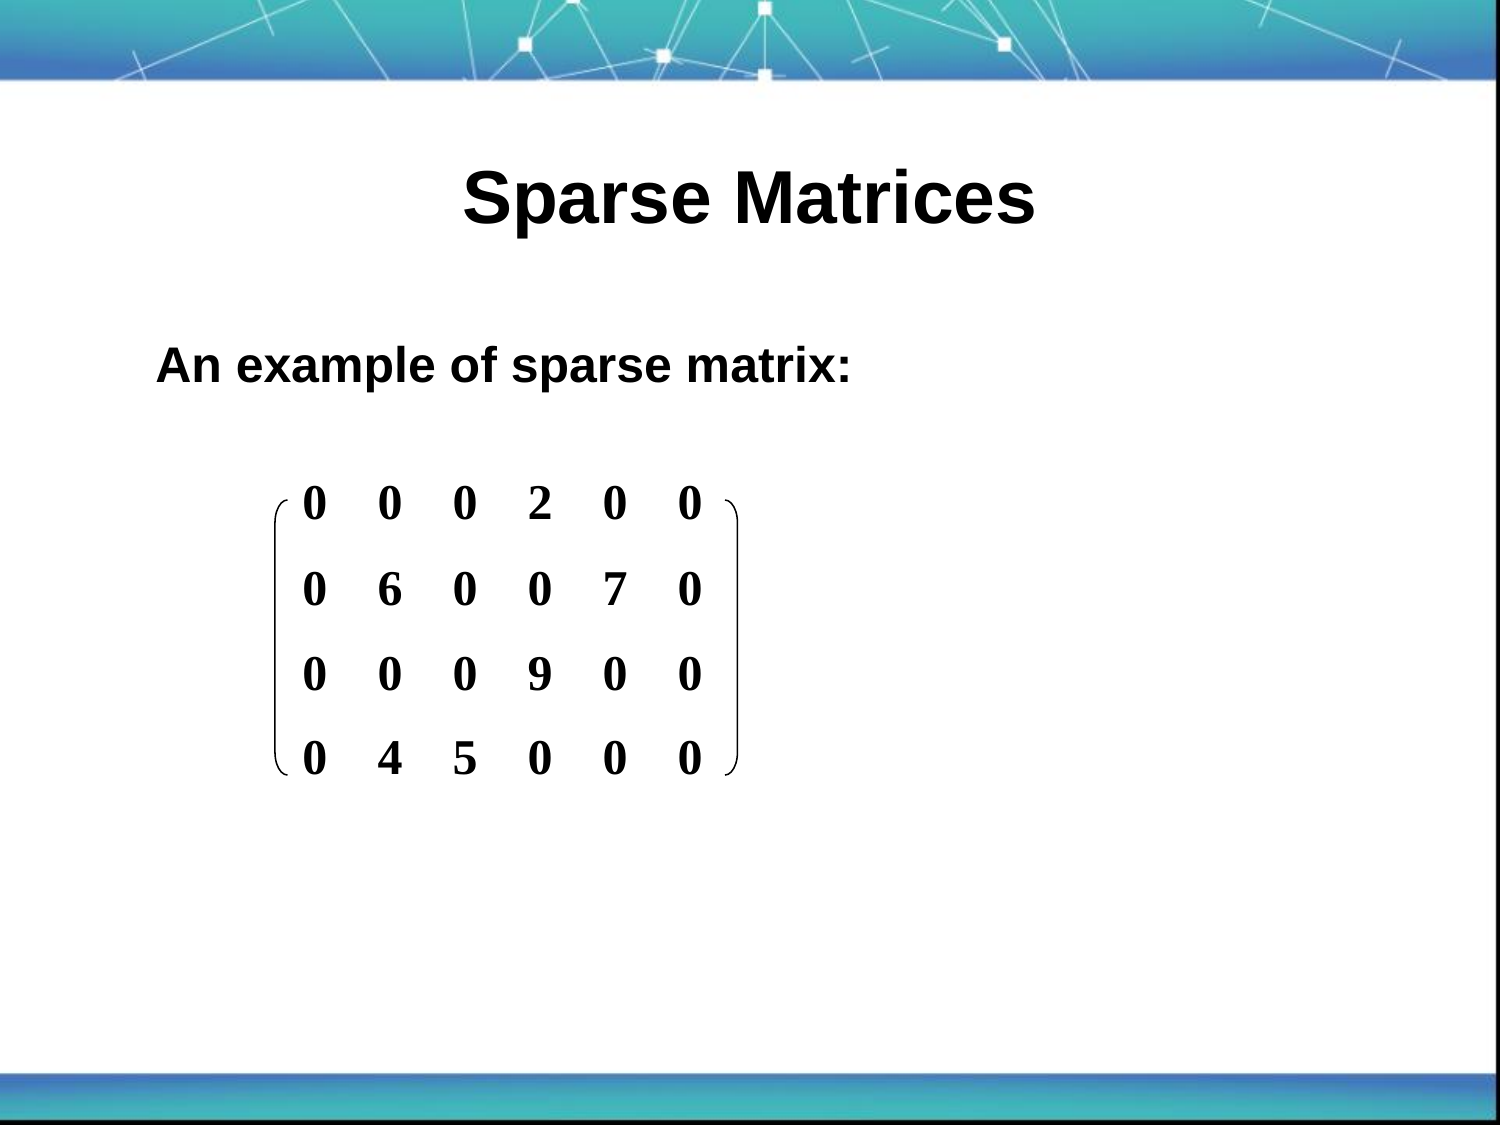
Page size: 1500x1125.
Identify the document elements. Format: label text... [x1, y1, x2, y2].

list An example of sparse matrix: [112, 324, 1388, 1000]
picture [0, 0, 1500, 1125]
title Sparse Matrices [112, 99, 1388, 288]
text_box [274, 462, 738, 811]
